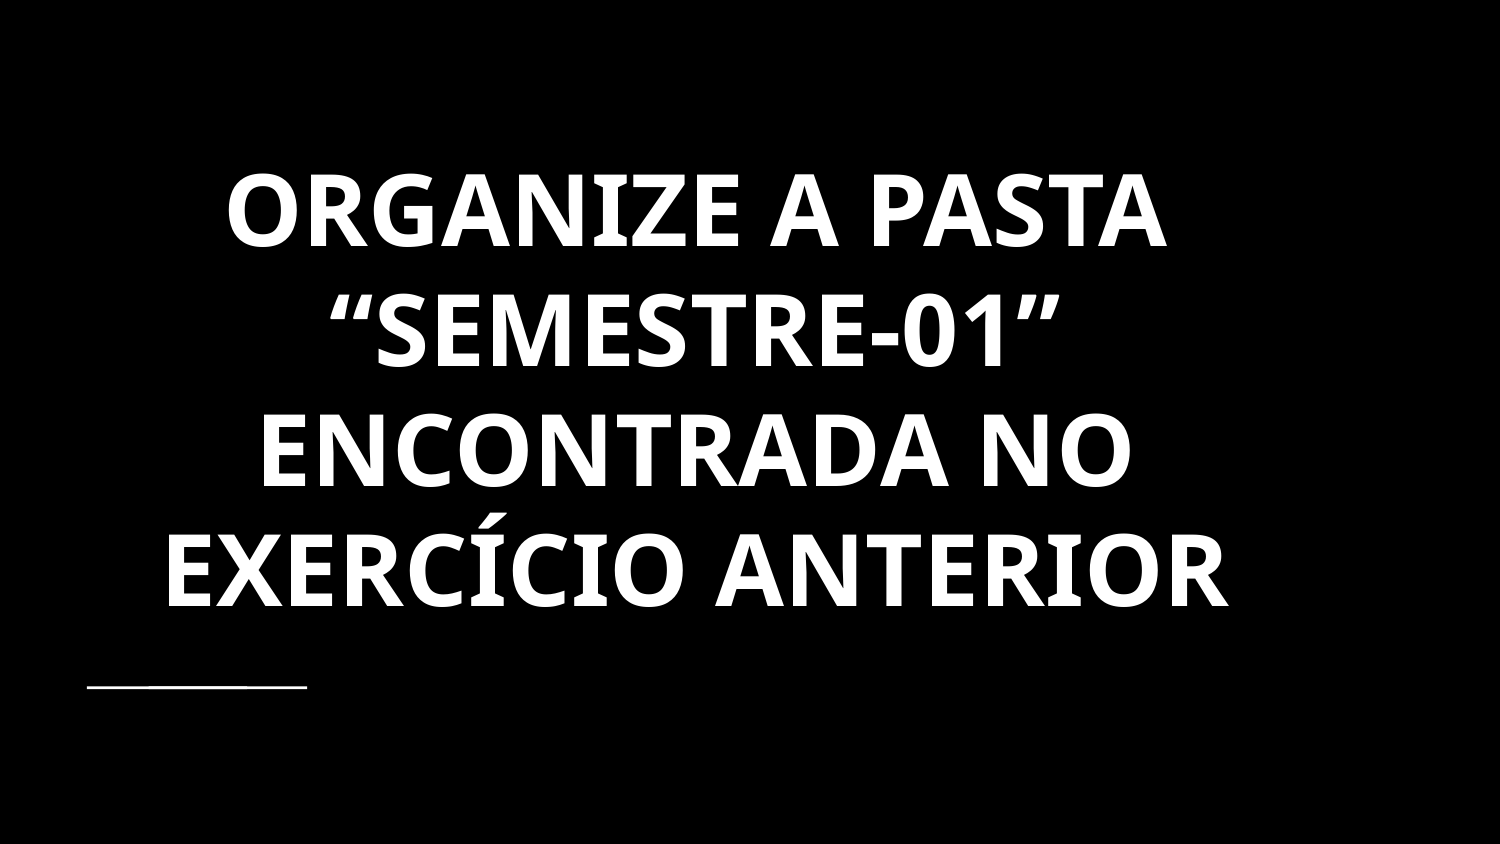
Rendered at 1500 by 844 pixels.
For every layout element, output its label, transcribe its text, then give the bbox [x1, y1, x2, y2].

title ORGANIZE A PASTA “SEMESTRE-01” ENCONTRADA NO EXERCÍCIO ANTERIOR [119, 141, 1272, 632]
